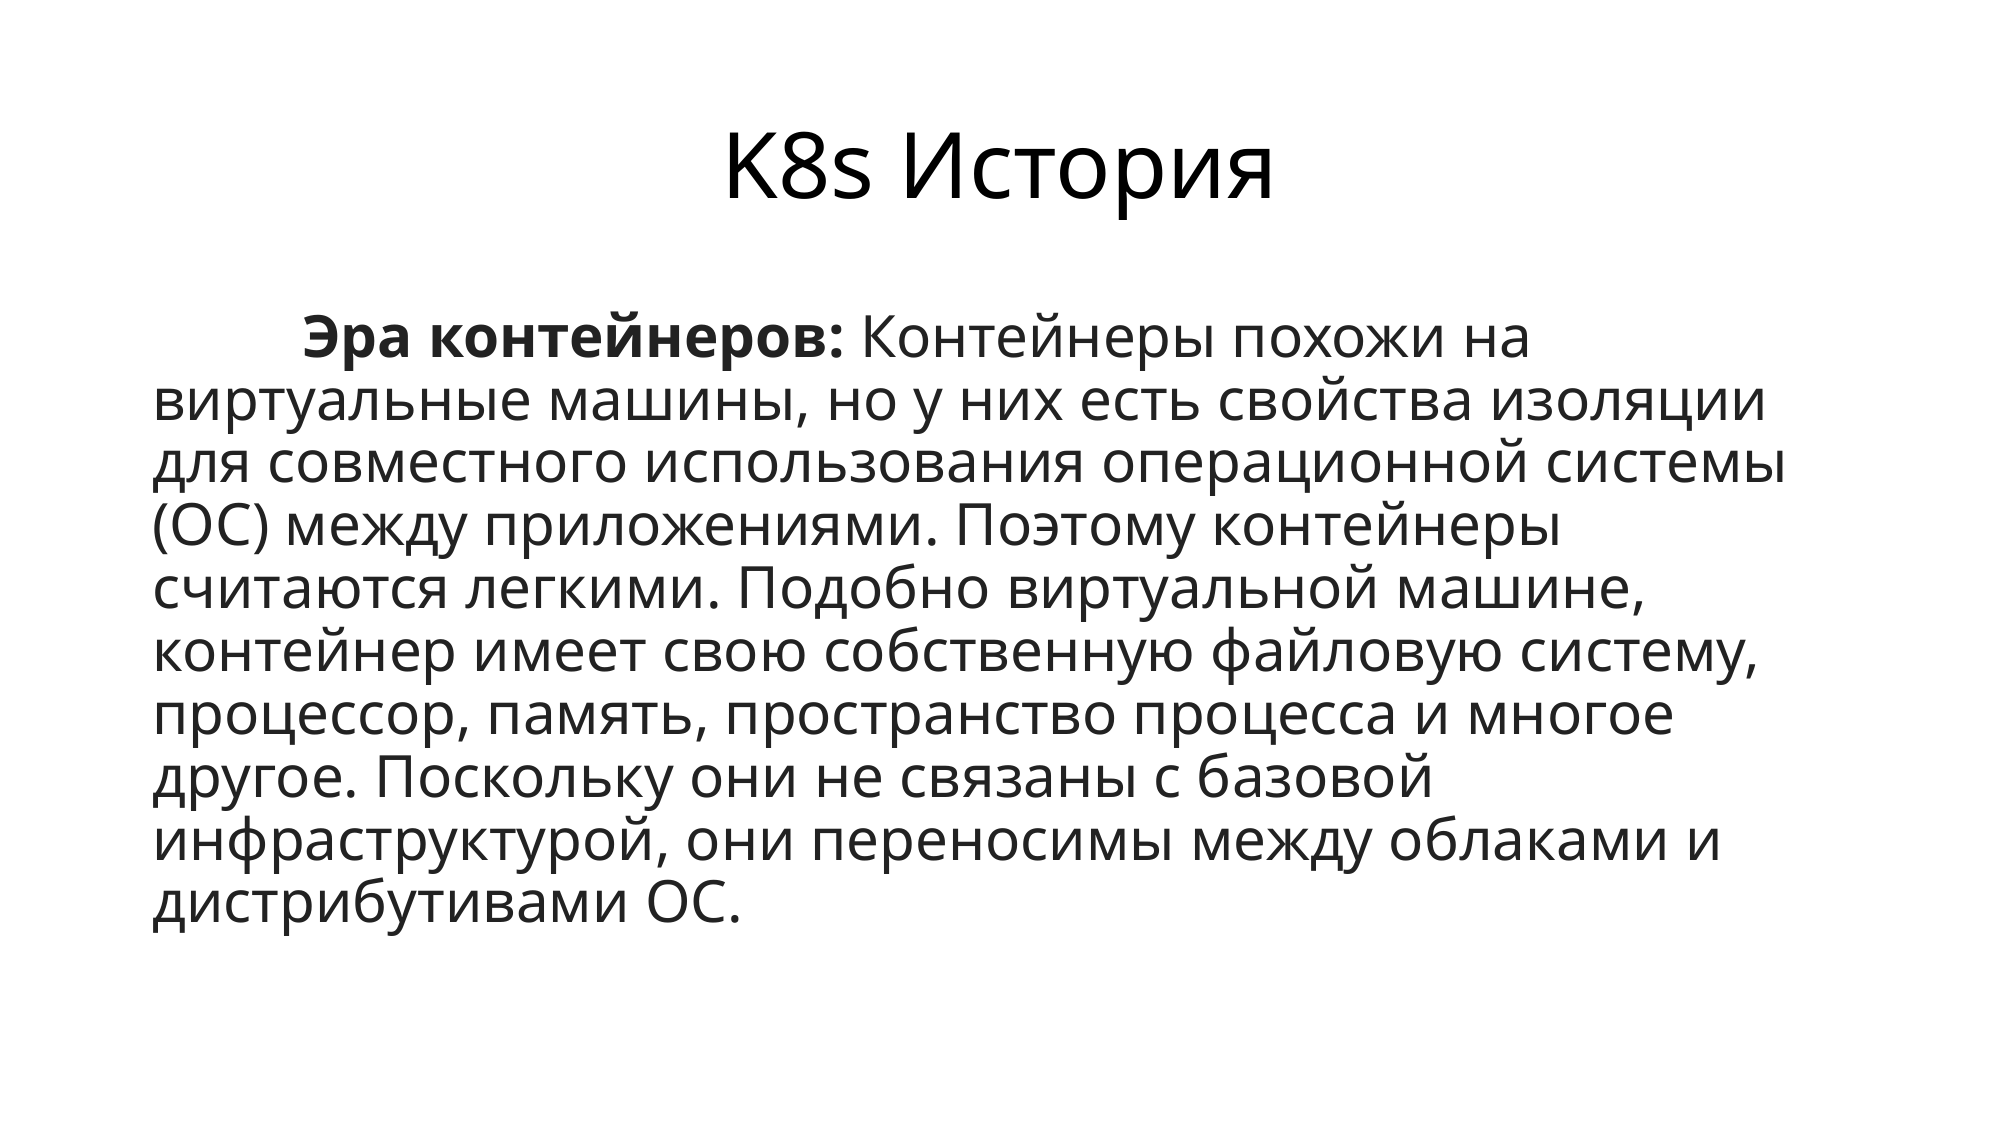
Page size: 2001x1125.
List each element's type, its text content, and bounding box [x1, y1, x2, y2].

title K8s История [137, 59, 1863, 278]
list Эра контейнеров: Контейнеры похожи на виртуальные машины, но у них есть свойства изоляции для совместного использования операционной системы (ОС) между приложениями. Поэтому контейнеры считаются легкими. Подобно виртуальной машине, контейнер имеет свою собственную файловую систему, процессор, память, пространство процесса и многое другое. Поскольку они не связаны с базовой инфраструктурой, они переносимы между облаками и дистрибутивами ОС. [137, 299, 1863, 1014]
